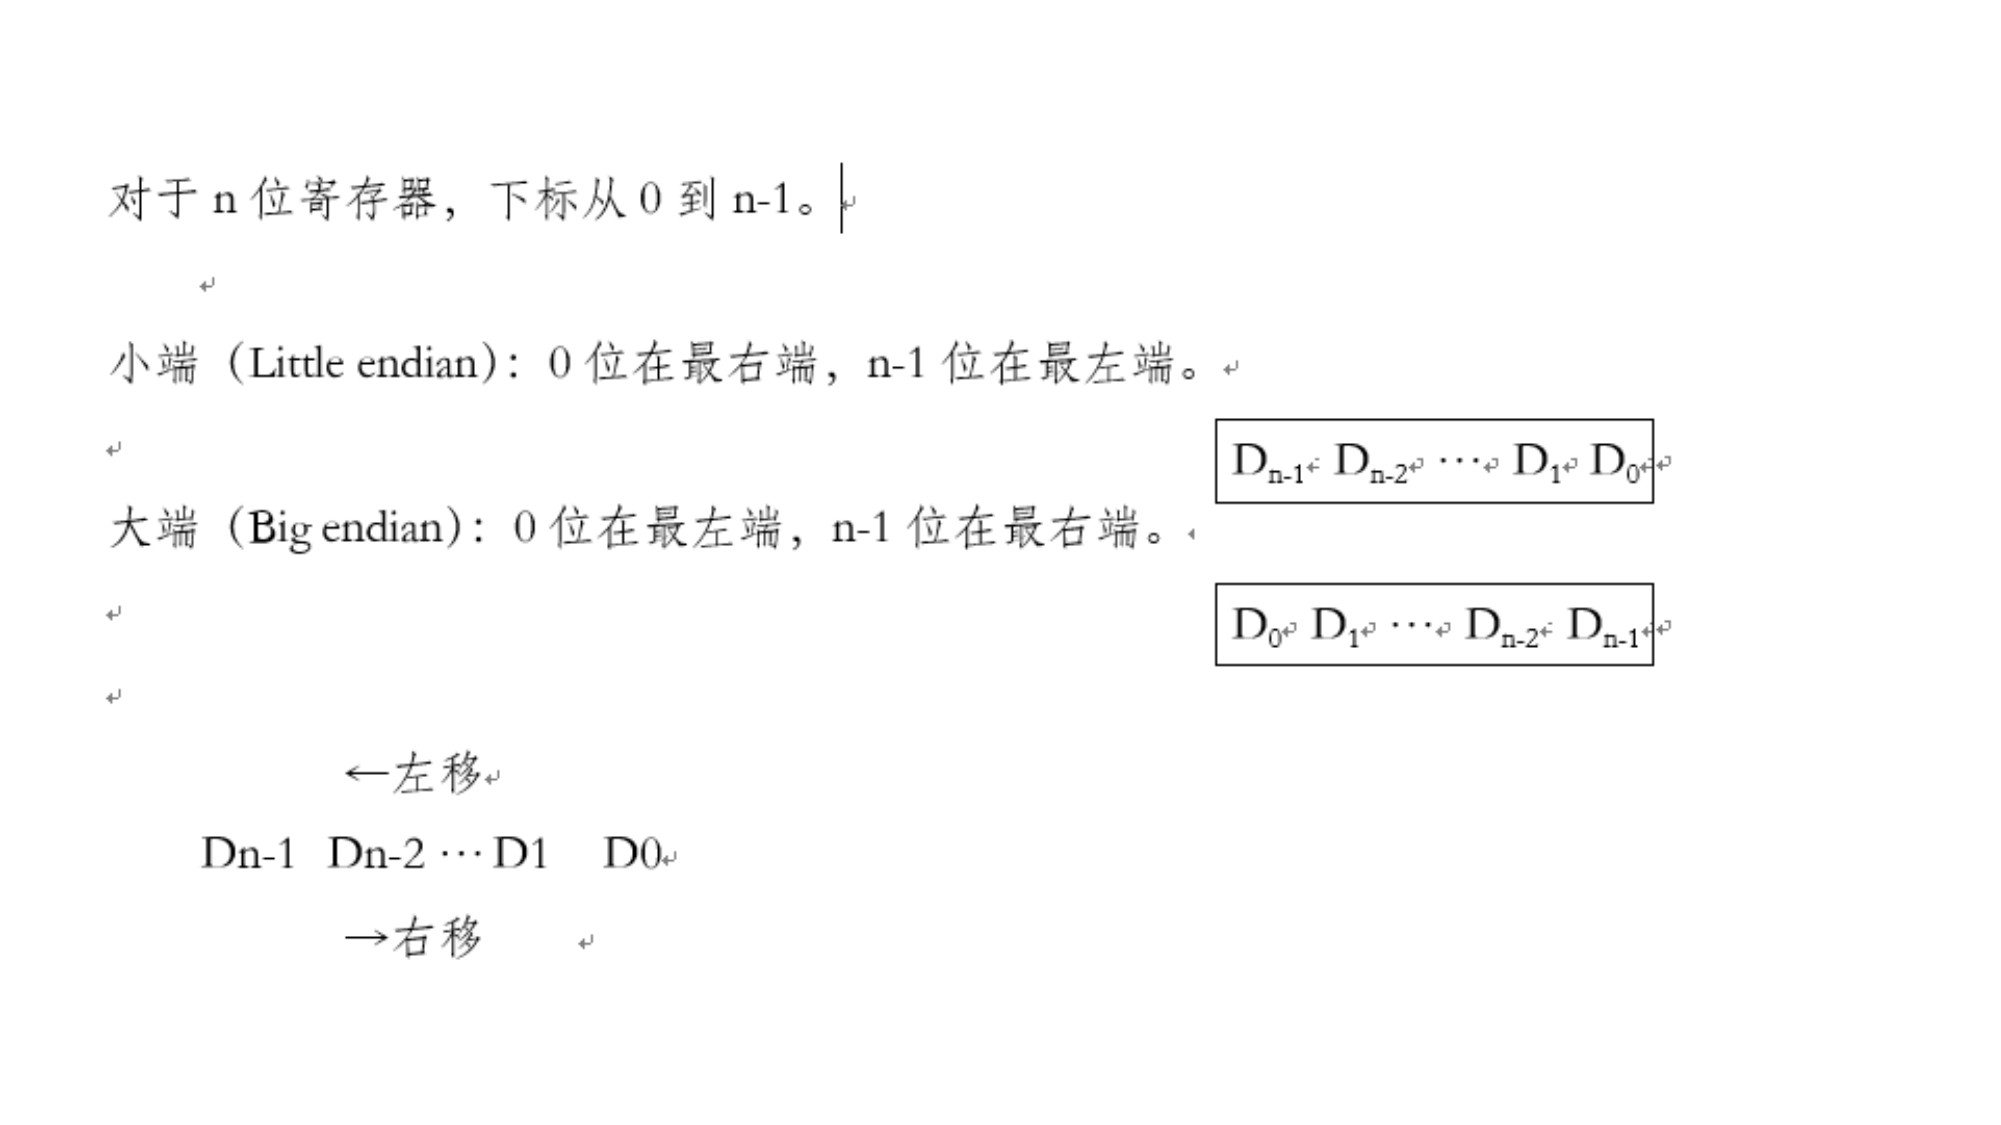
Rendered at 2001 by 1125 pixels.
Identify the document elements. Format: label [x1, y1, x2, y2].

picture [90, 130, 1894, 987]
